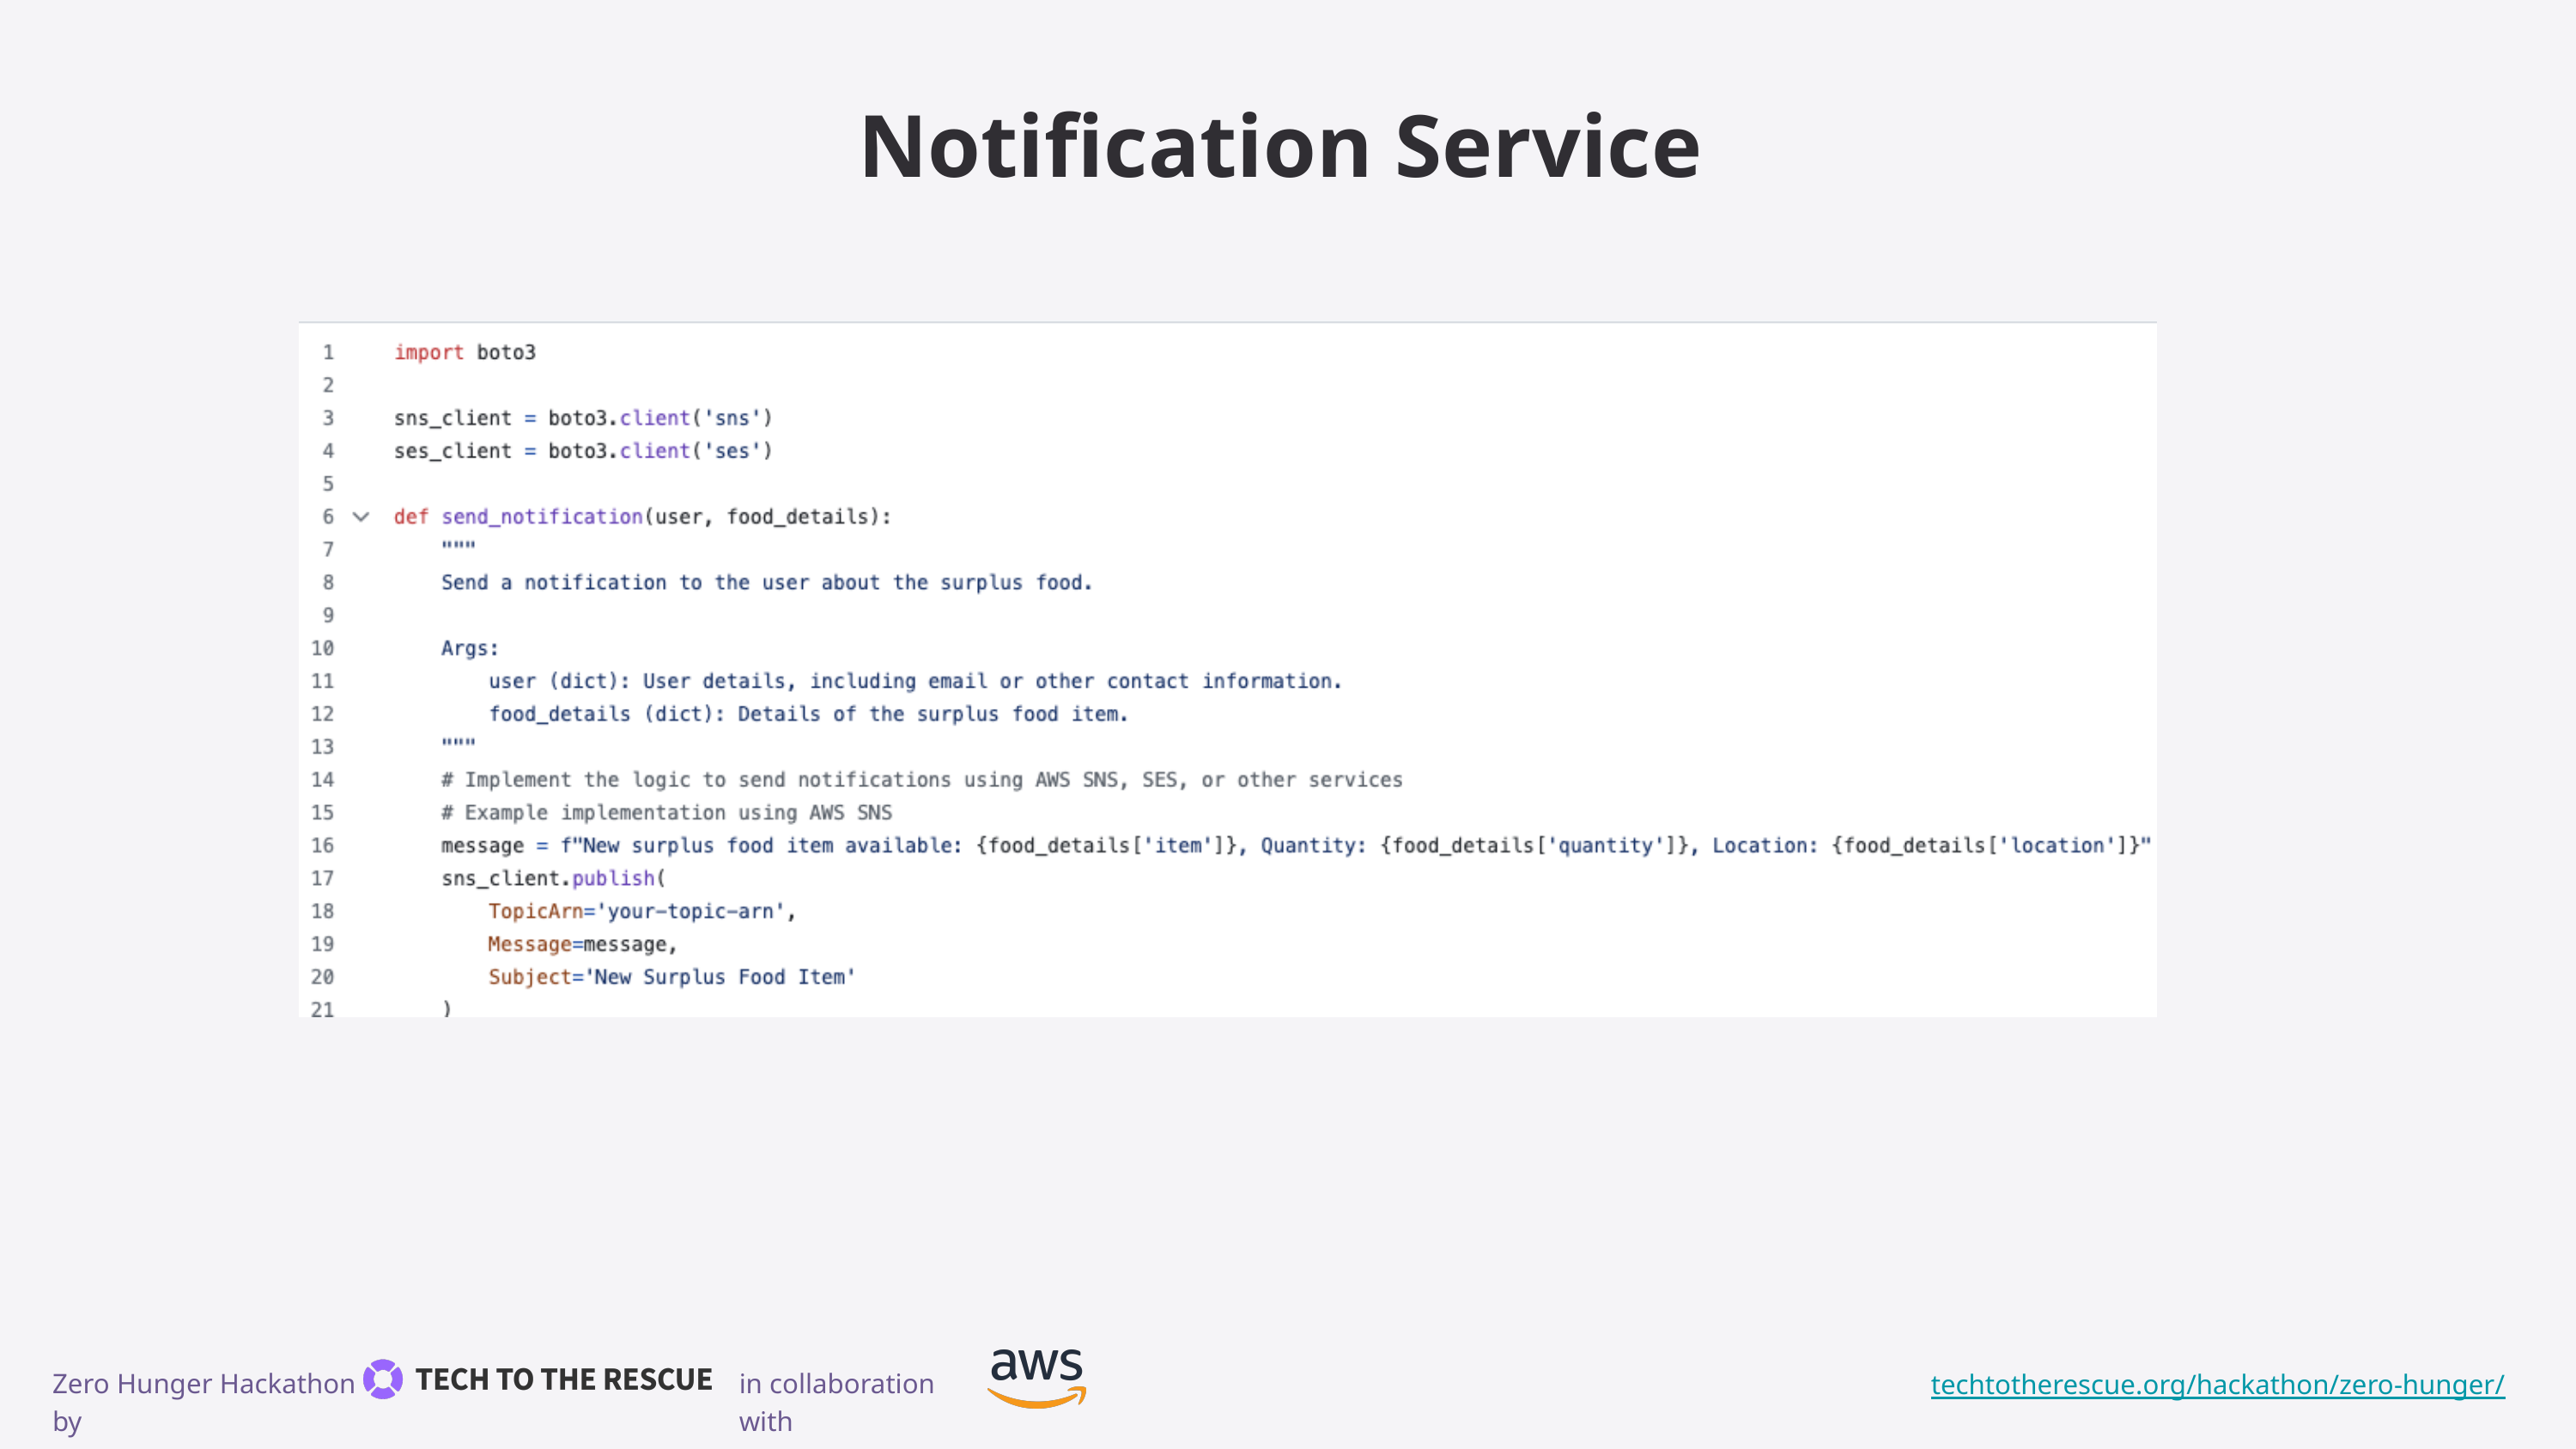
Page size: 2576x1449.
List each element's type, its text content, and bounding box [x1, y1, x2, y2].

picture [363, 1359, 714, 1399]
title Notification Service [66, 65, 2494, 251]
picture [299, 320, 2157, 1018]
picture [987, 1349, 1086, 1409]
